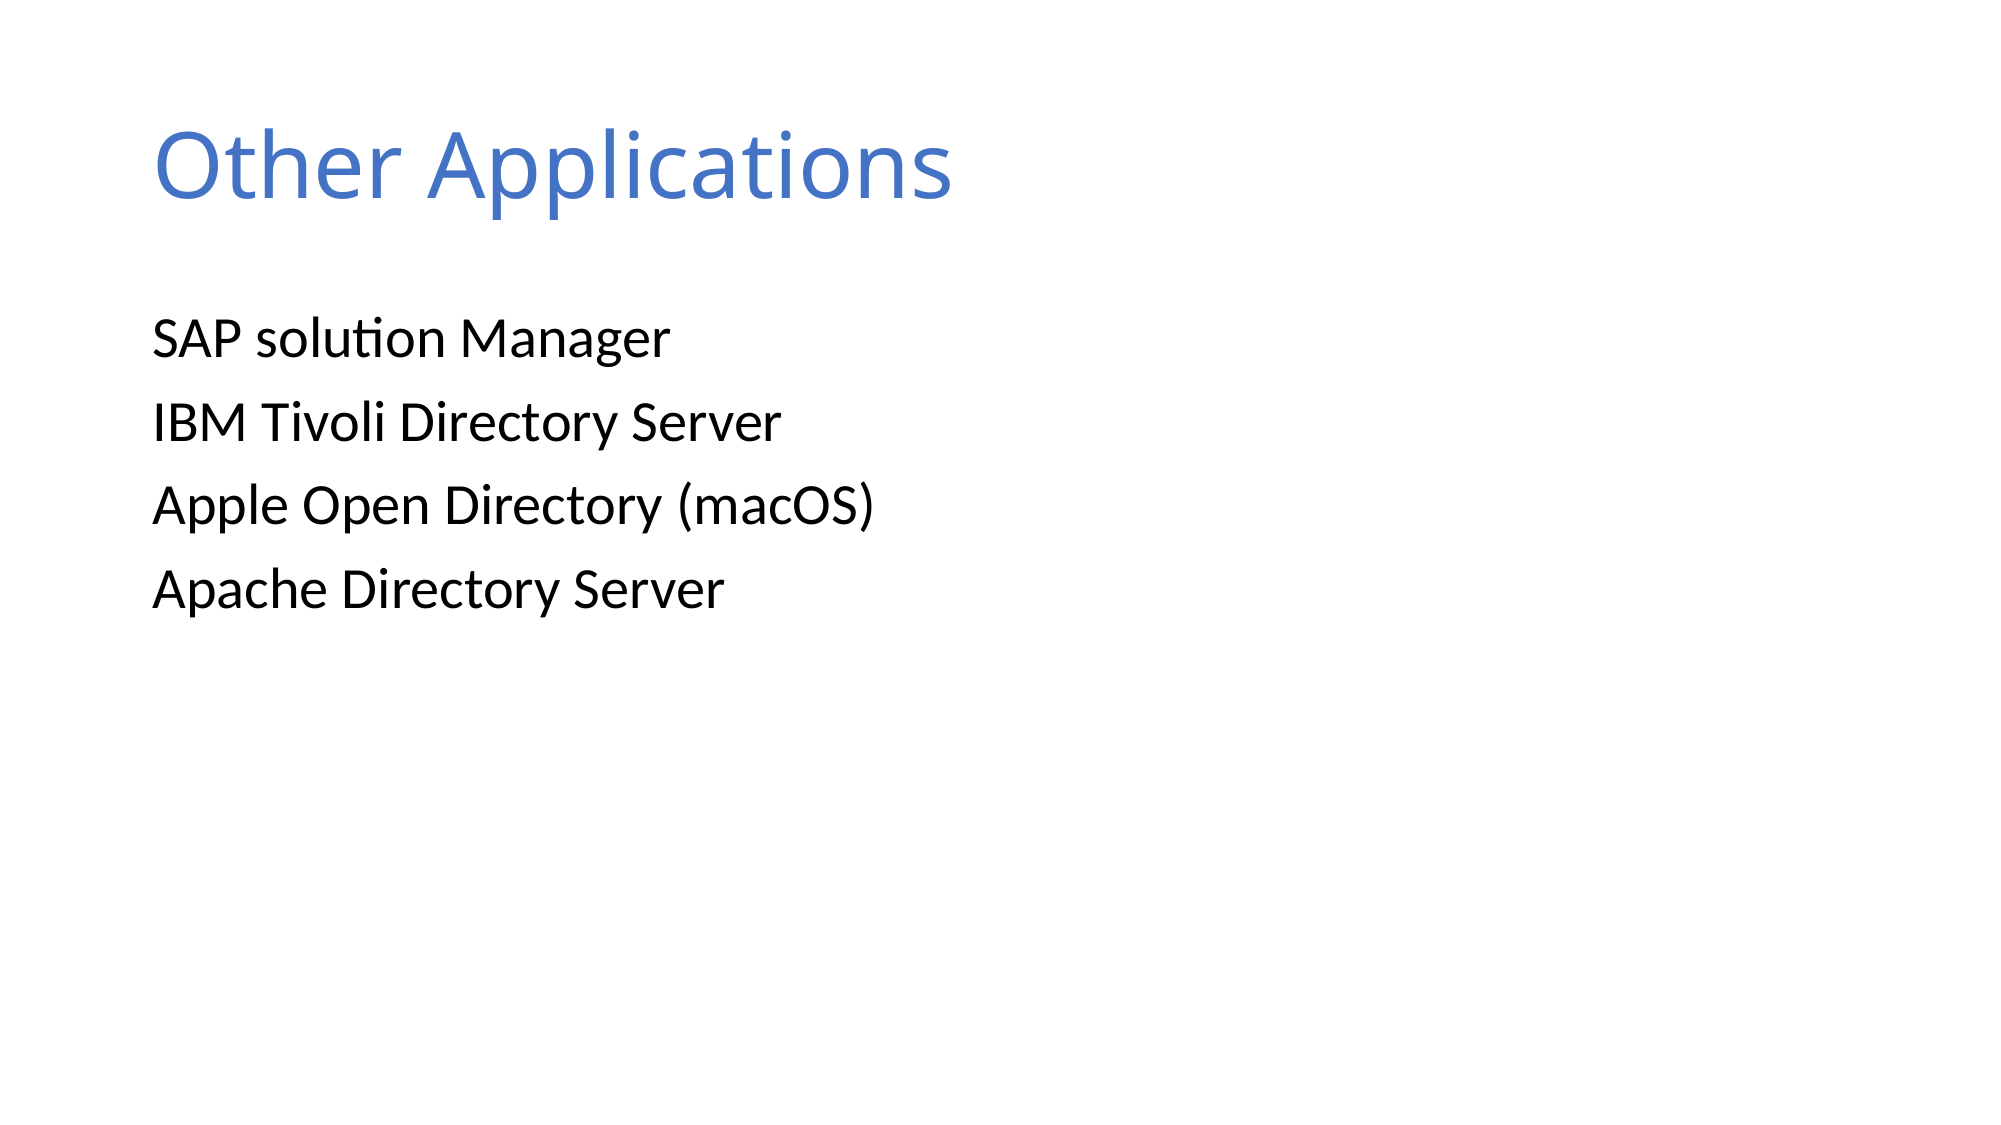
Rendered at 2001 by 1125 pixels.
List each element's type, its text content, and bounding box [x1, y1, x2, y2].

title Other Applications [137, 59, 1863, 278]
list SAP solution Manager IBM Tivoli Directory Server Apple Open Directory (macOS) Apache Directory Server [137, 299, 1863, 1014]
